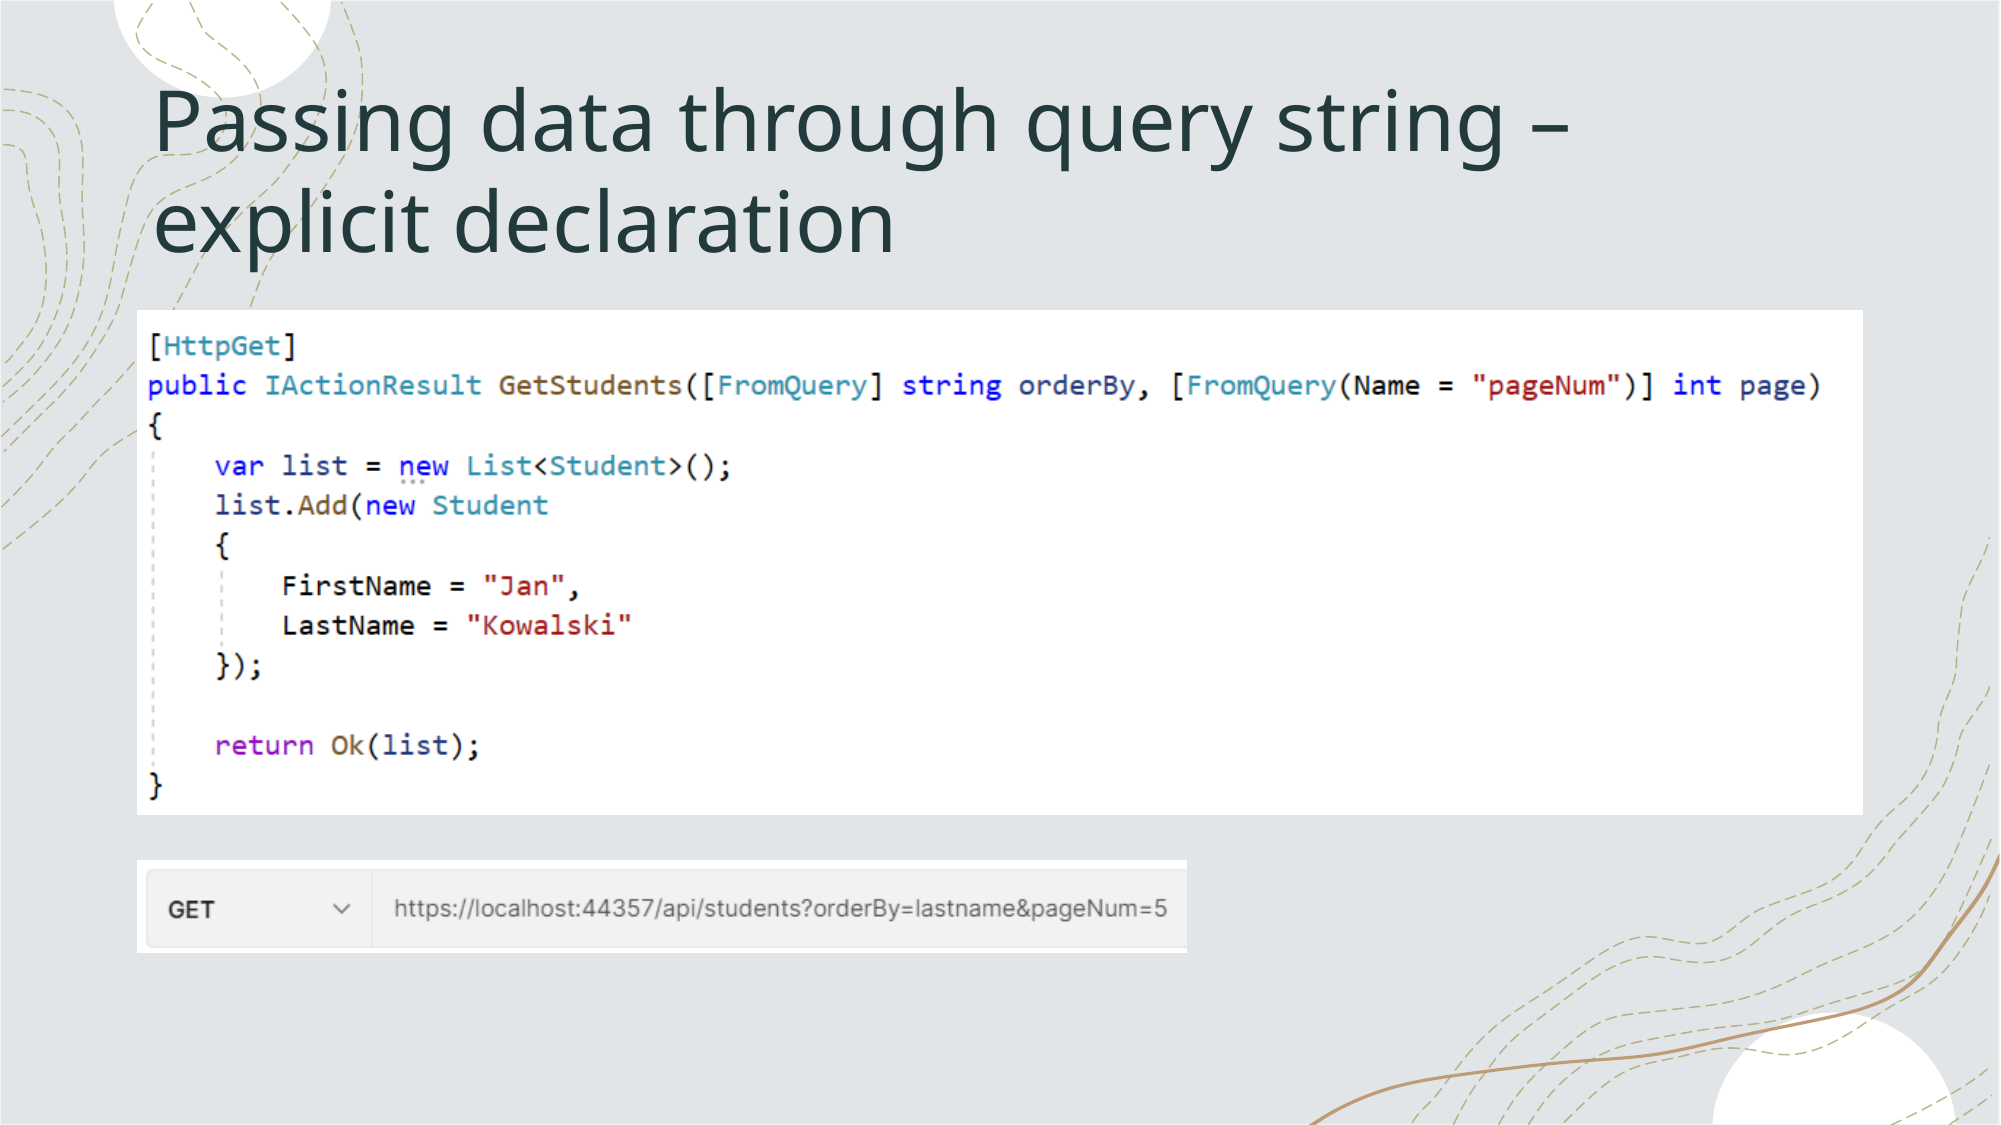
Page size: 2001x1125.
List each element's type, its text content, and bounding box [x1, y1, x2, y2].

picture [137, 860, 1187, 953]
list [137, 310, 1863, 815]
title Passing data through query string – explicit declaration [137, 59, 1863, 278]
